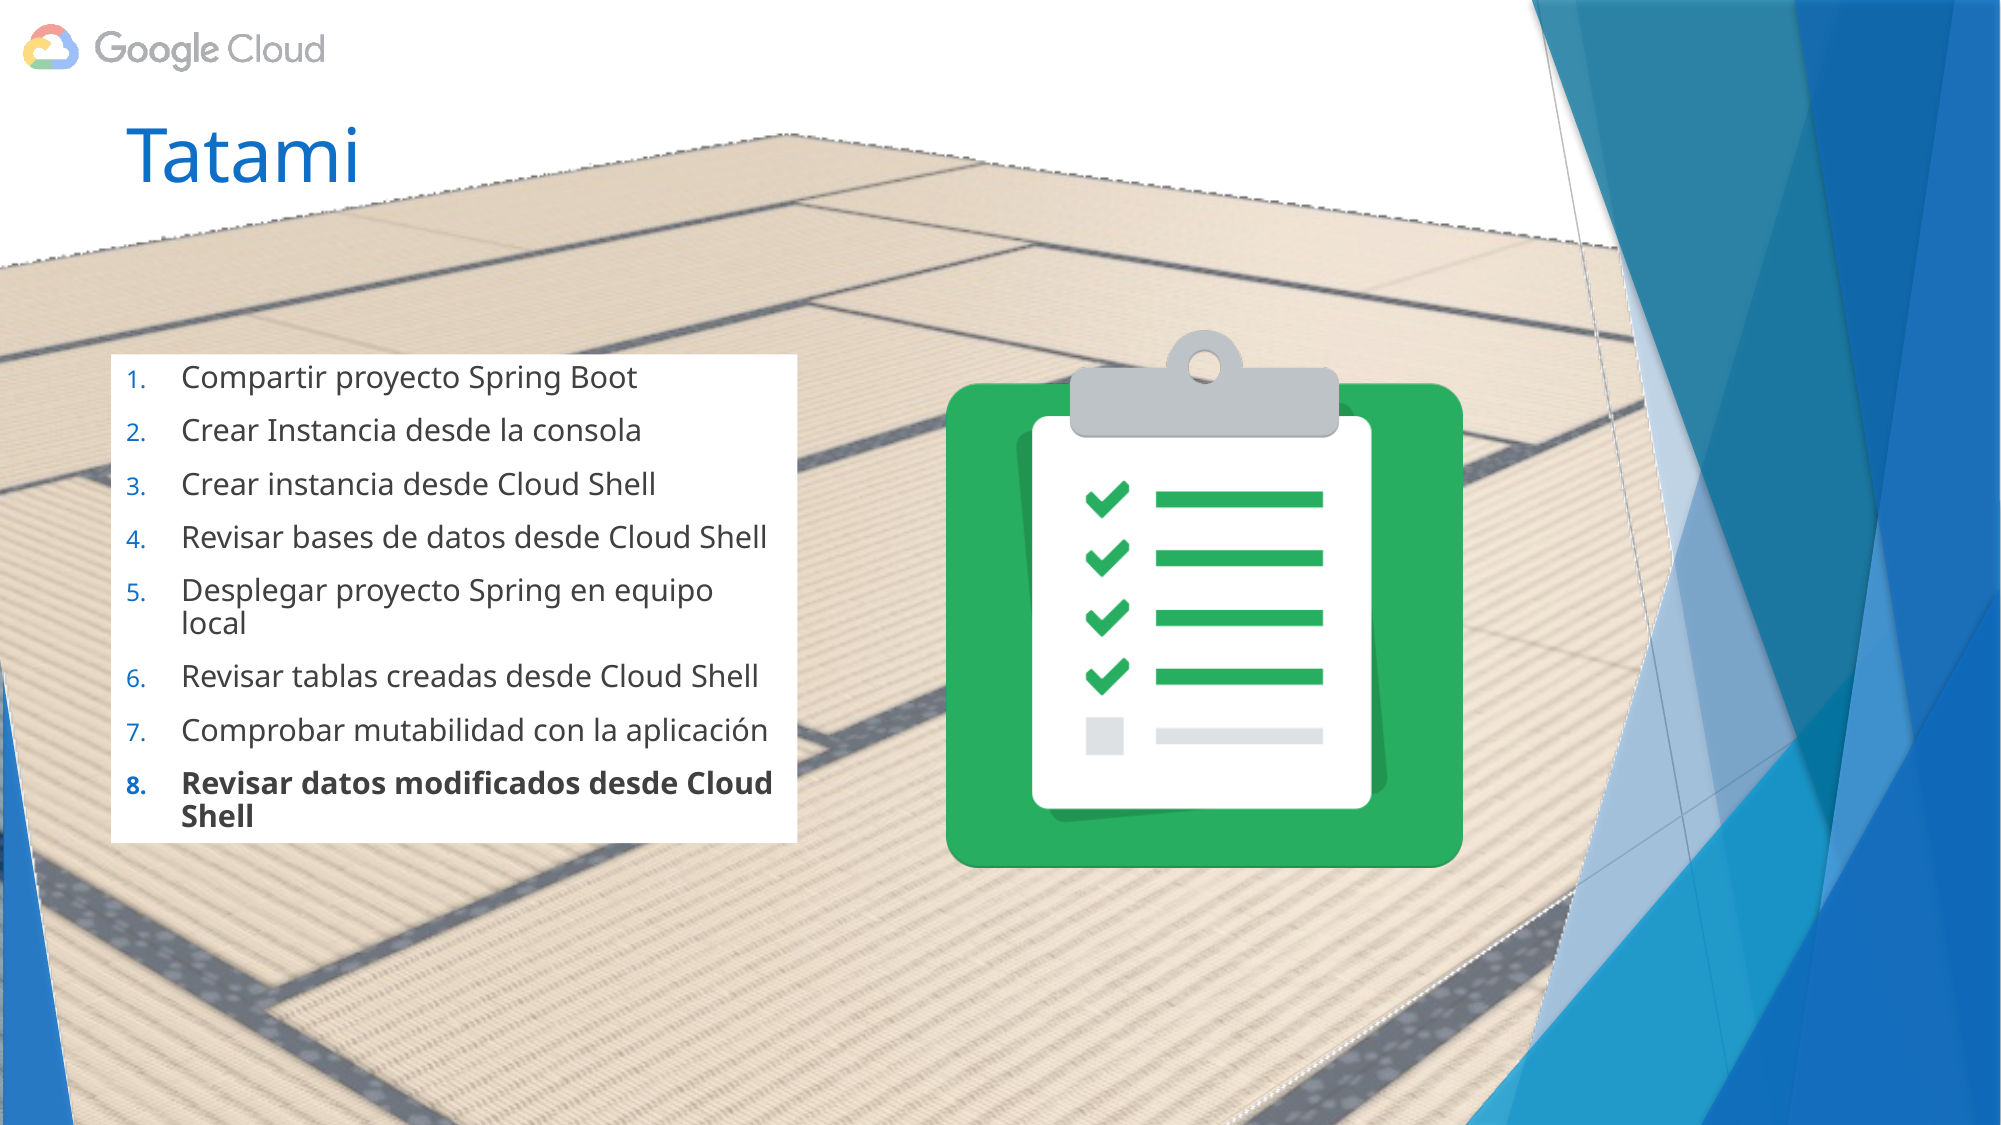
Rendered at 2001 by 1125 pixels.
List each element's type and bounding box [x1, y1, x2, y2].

list [945, 328, 1464, 869]
picture [0, 0, 2000, 1125]
